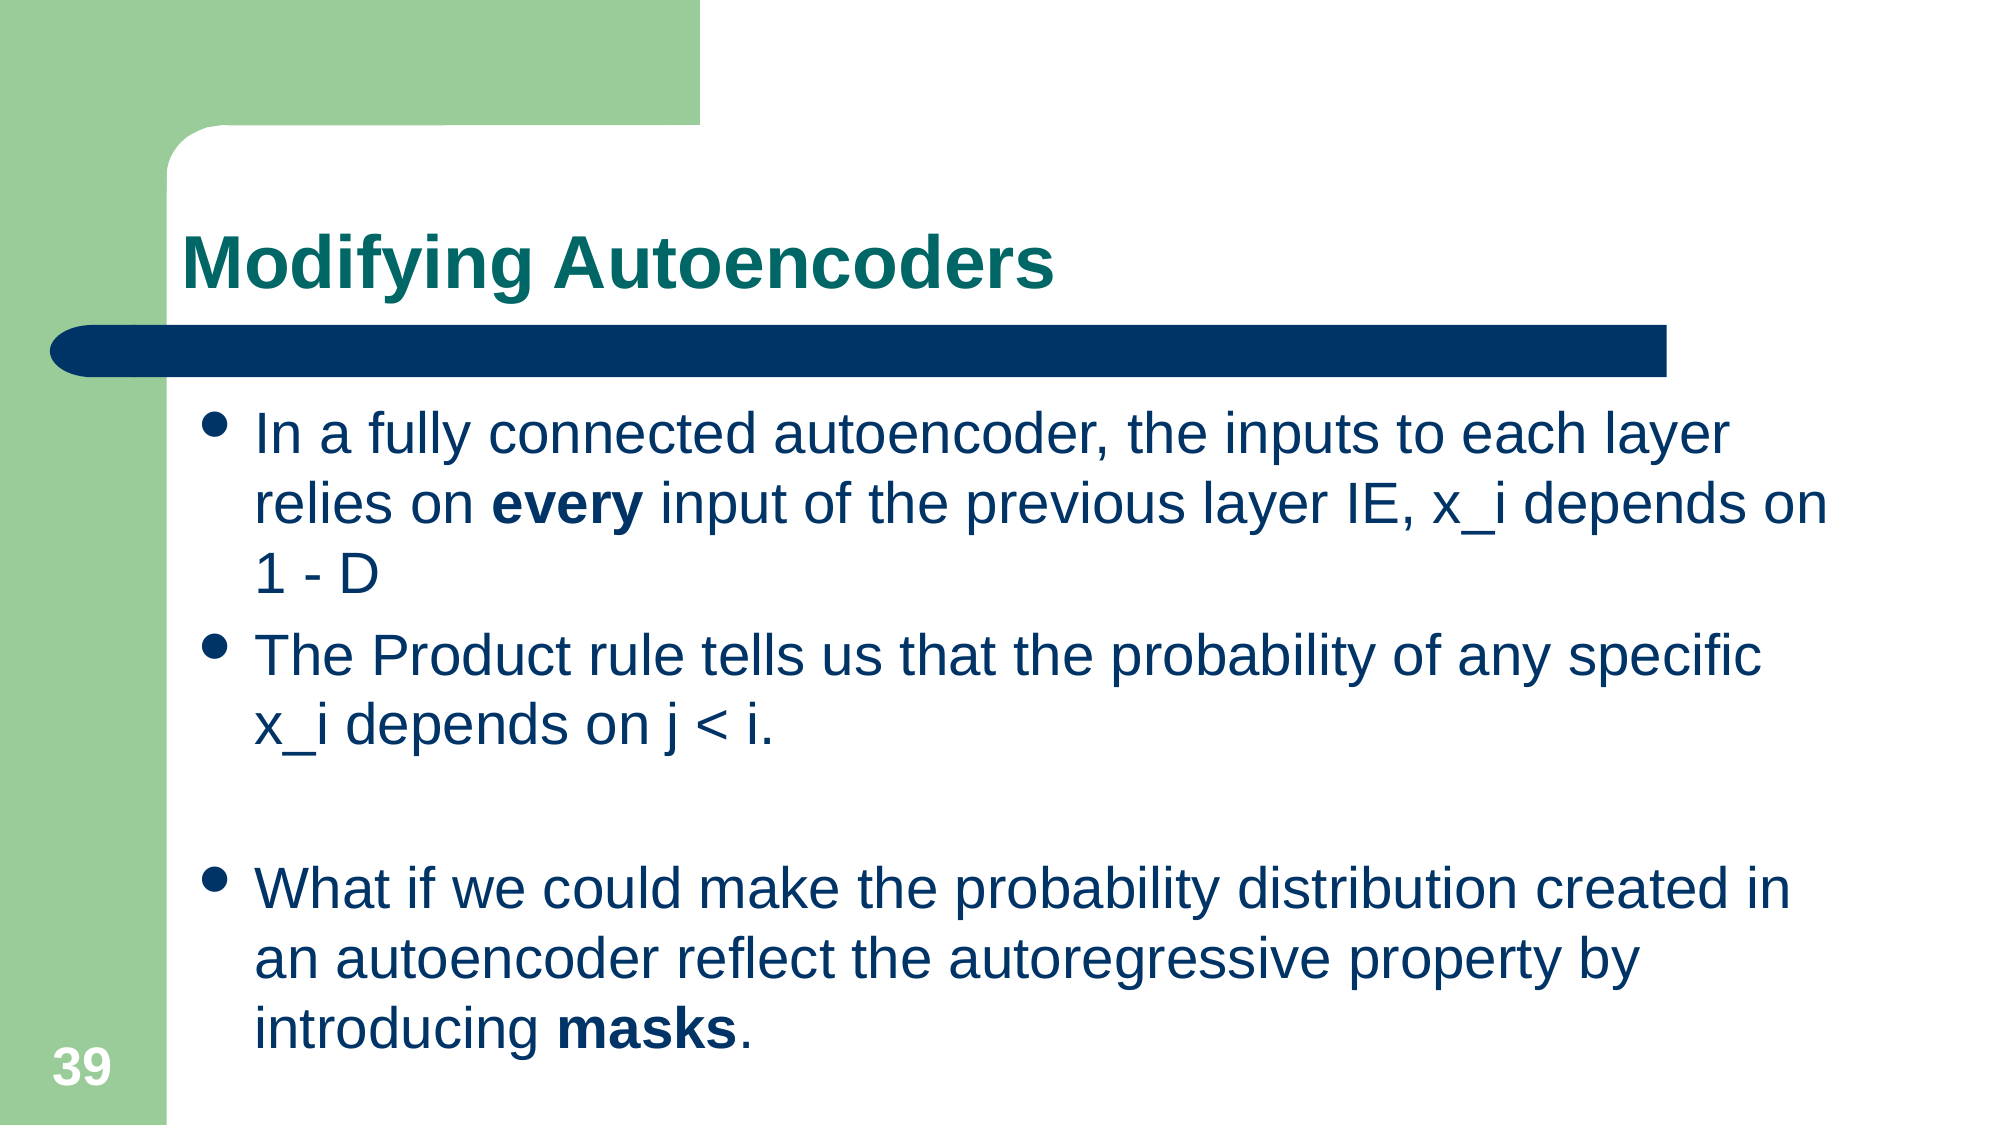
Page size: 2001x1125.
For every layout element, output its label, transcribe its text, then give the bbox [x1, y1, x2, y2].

slide_number 39 [18, 1023, 147, 1105]
list In a fully connected autoencoder, the inputs to each layer relies on every input of the previous layer IE, x_i depends on 1 - D The Product rule tells us that the probability of any specific x_i depends on j < i. What if we could make the probability distribution created in an autoencoder reflect the autoregressive property by introducing masks. [183, 387, 1866, 999]
title Modifying Autoencoders [166, 125, 1900, 313]
